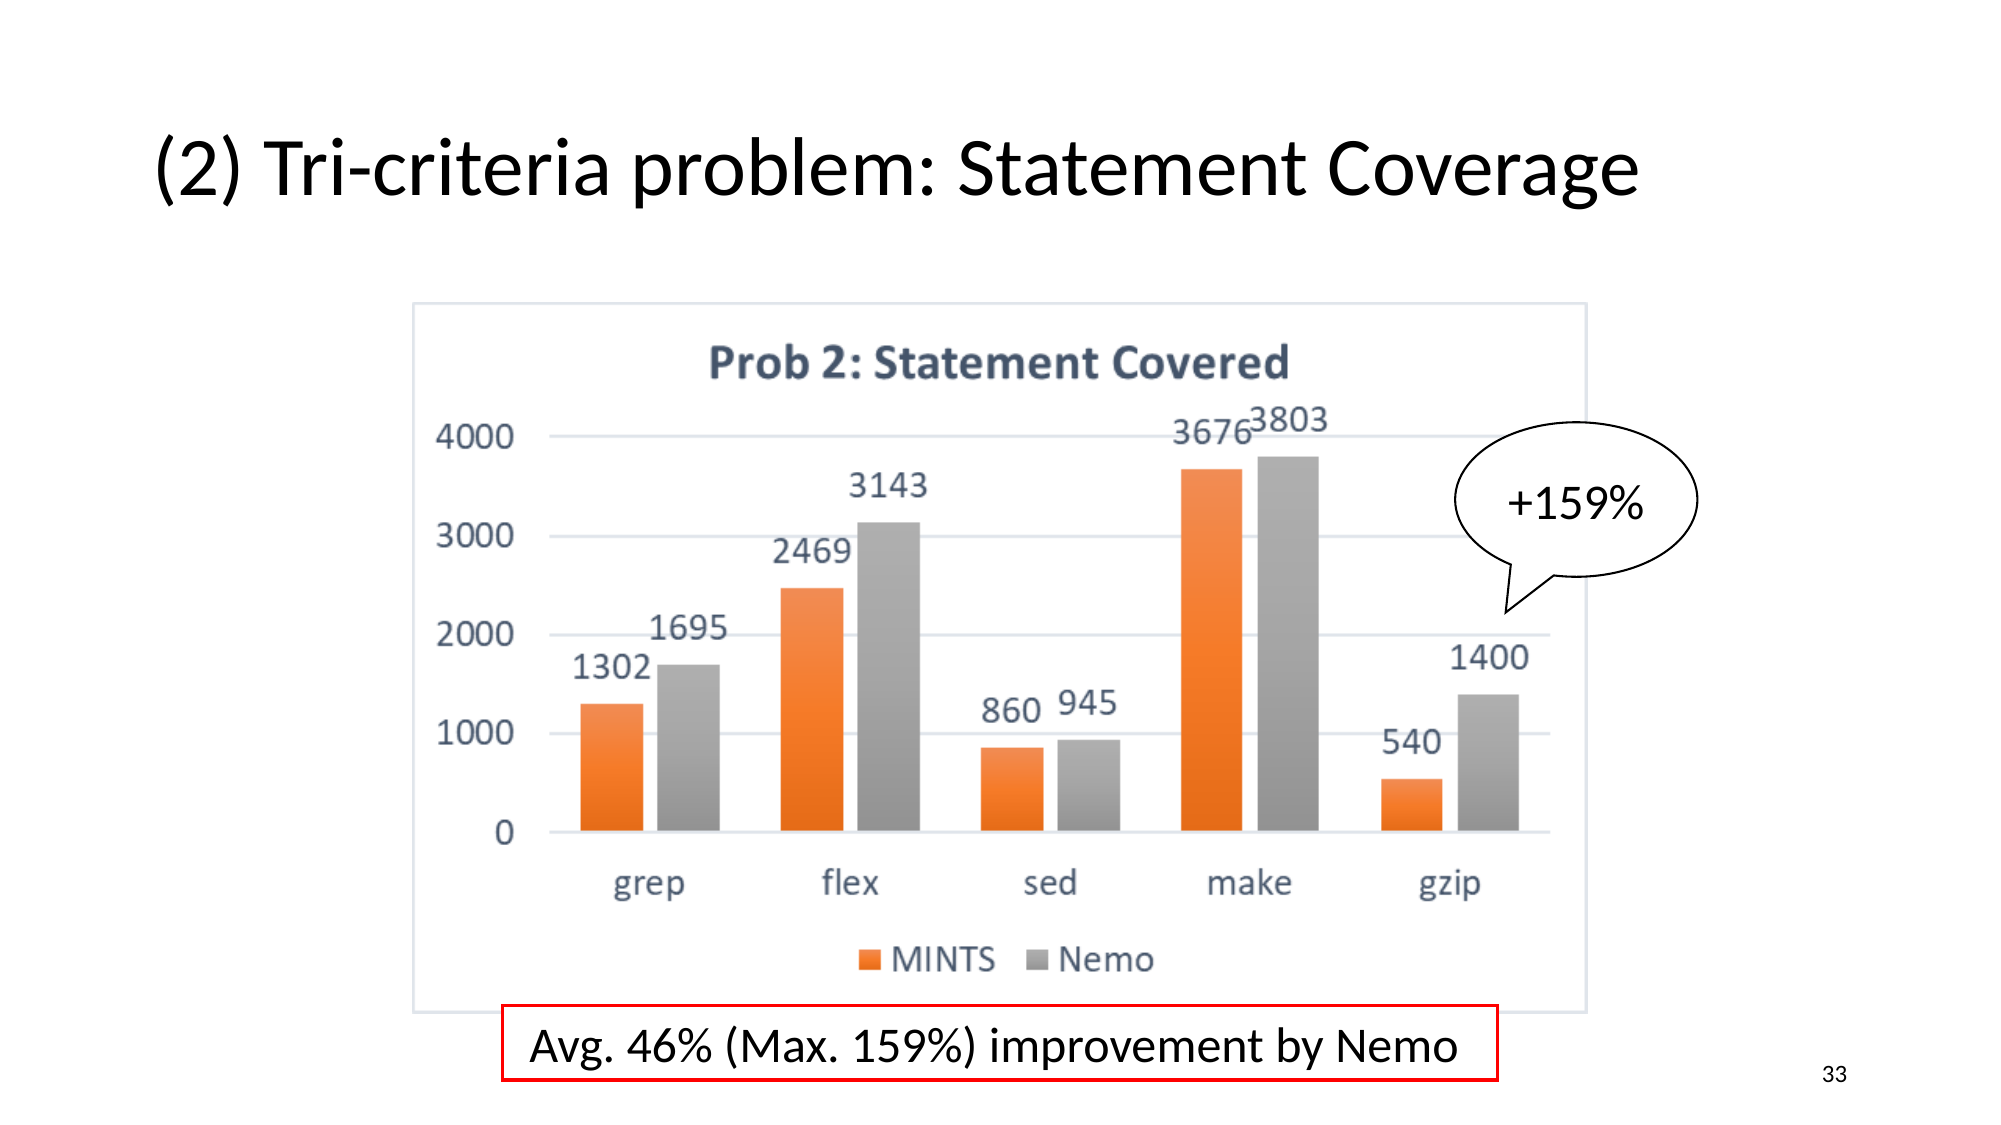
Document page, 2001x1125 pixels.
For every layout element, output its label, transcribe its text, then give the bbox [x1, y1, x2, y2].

title (2) Tri-criteria problem: Statement Coverage [137, 59, 1863, 278]
slide_number 33 [1412, 1042, 1863, 1103]
text_box Avg. 46% (Max. 159%) improvement by Nemo [501, 1014, 1499, 1081]
text_box +159% [1588, 421, 1699, 578]
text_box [412, 302, 1588, 1014]
